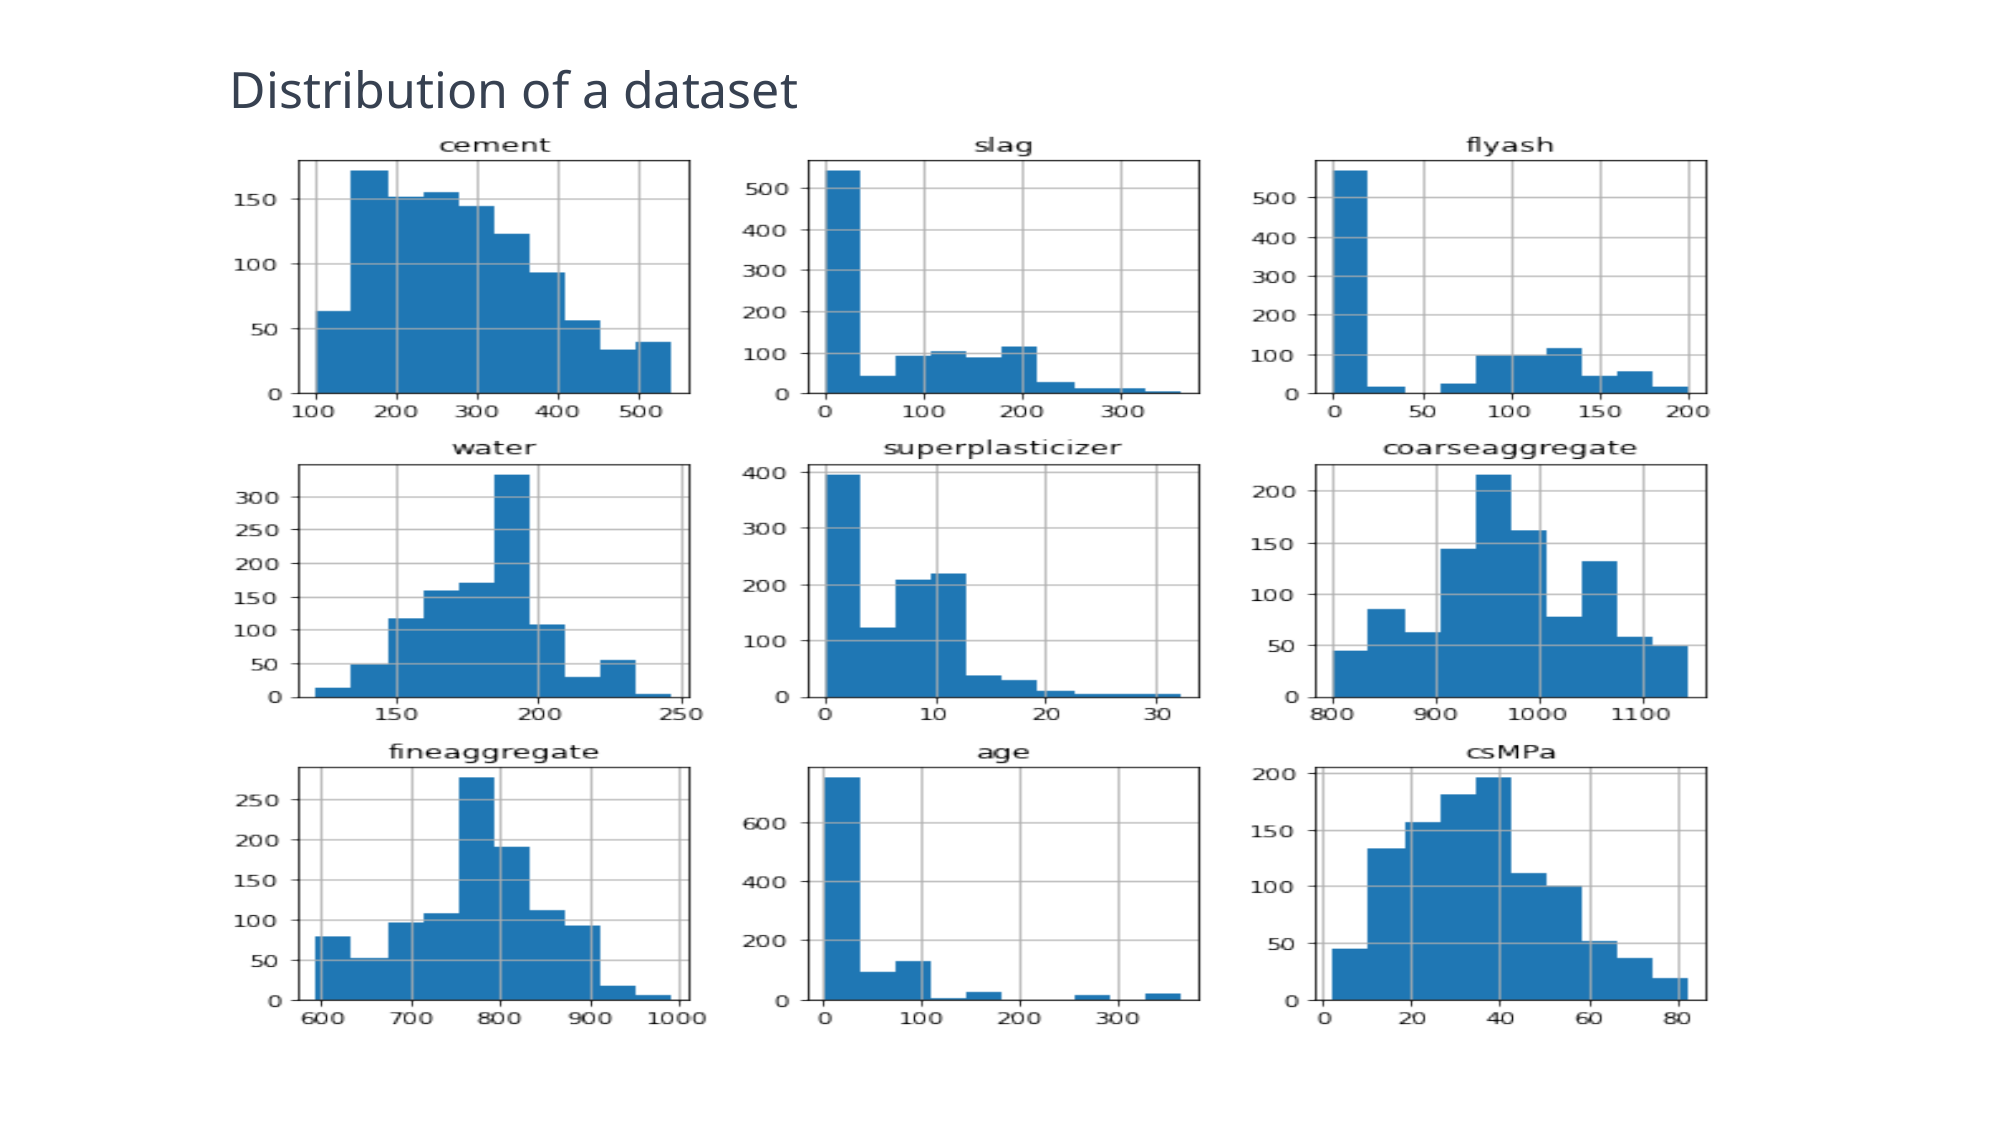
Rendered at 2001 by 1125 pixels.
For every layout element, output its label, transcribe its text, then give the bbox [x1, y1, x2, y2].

text_box Distribution of a dataset [215, 50, 1215, 126]
picture [214, 126, 1729, 1037]
